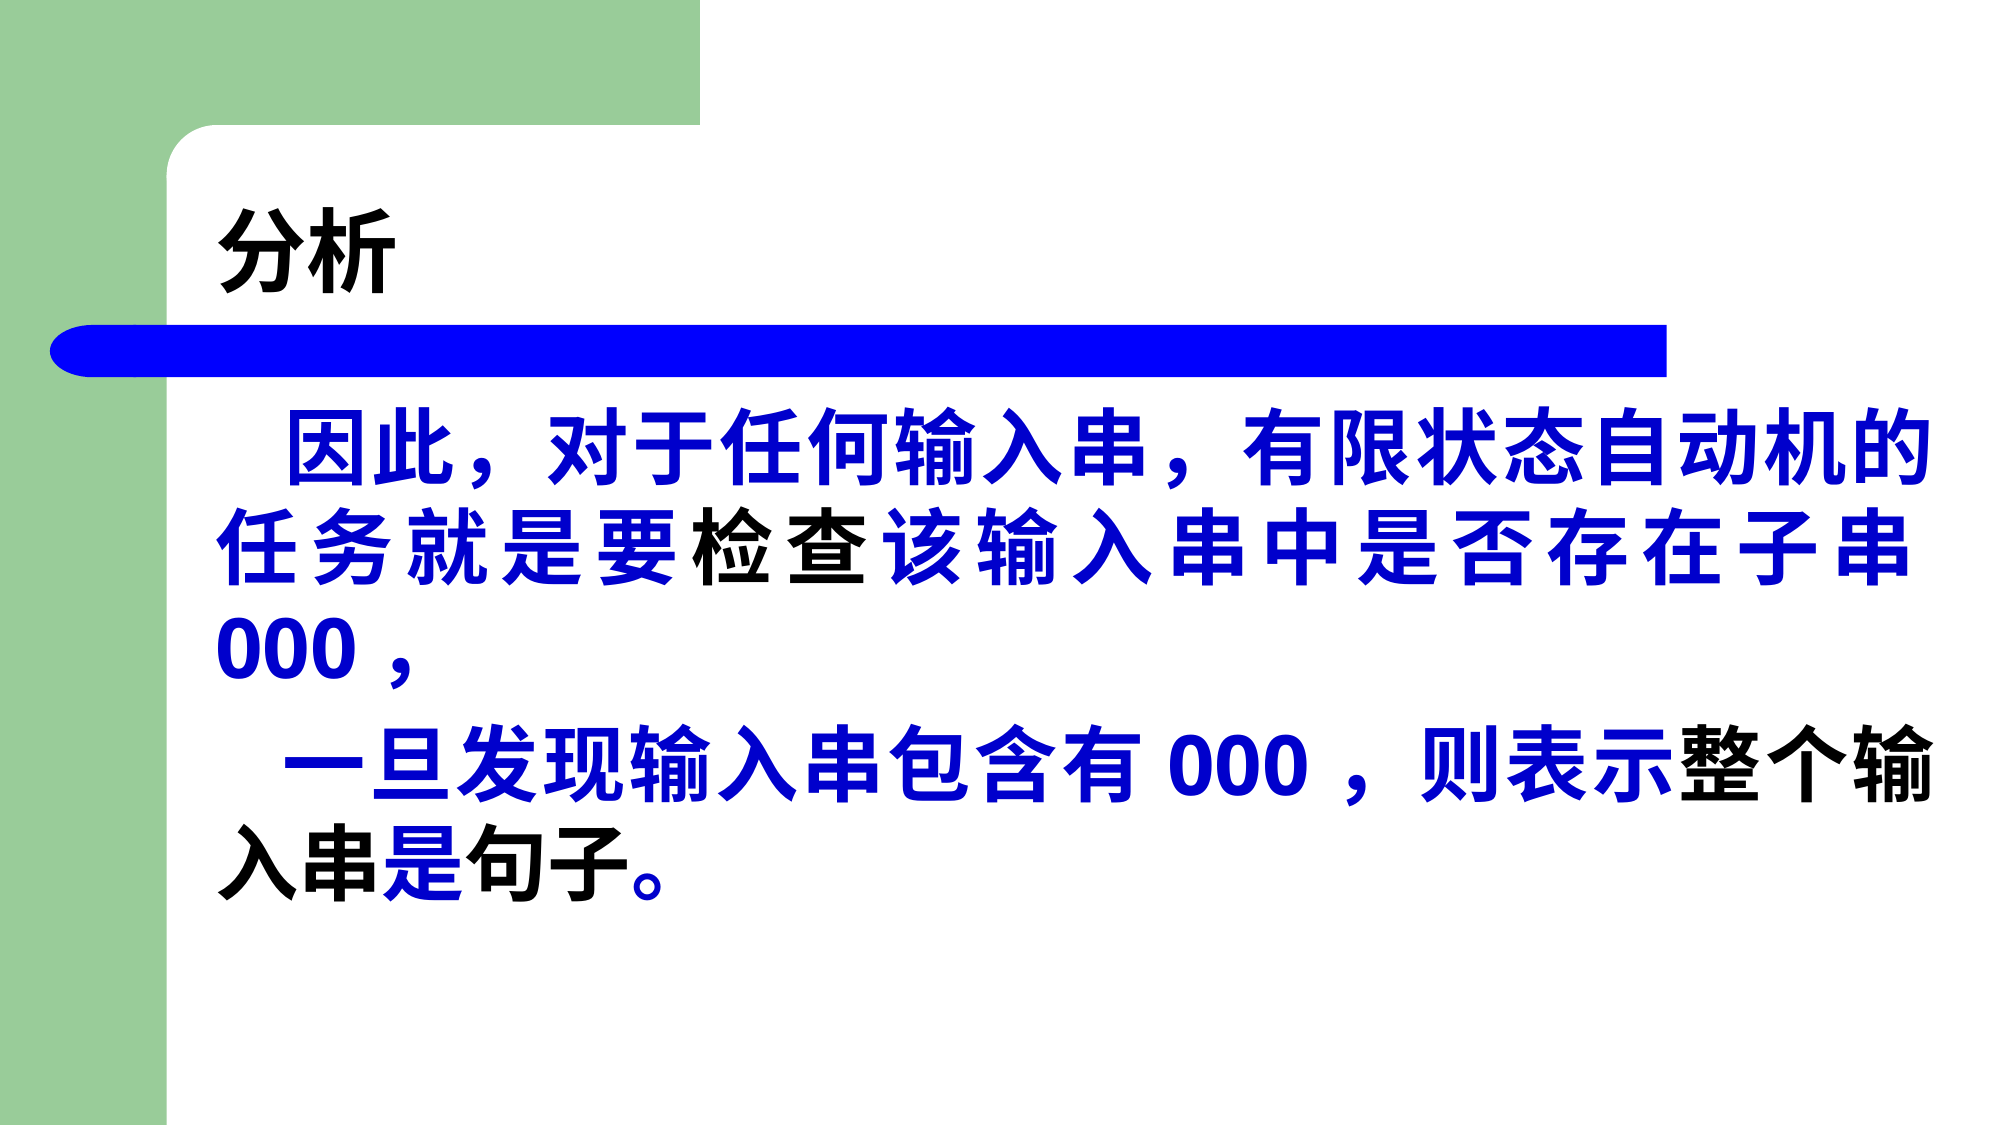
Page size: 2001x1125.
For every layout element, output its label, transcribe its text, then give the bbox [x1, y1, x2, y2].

title 分析 [199, 124, 1951, 313]
list 因此，对于任何输入串，有限状态自动机的任务就是要检查该输入串中是否存在子串000， 一旦发现输入串包含有000，则表示整个输入串是句子。 [199, 387, 1951, 1001]
